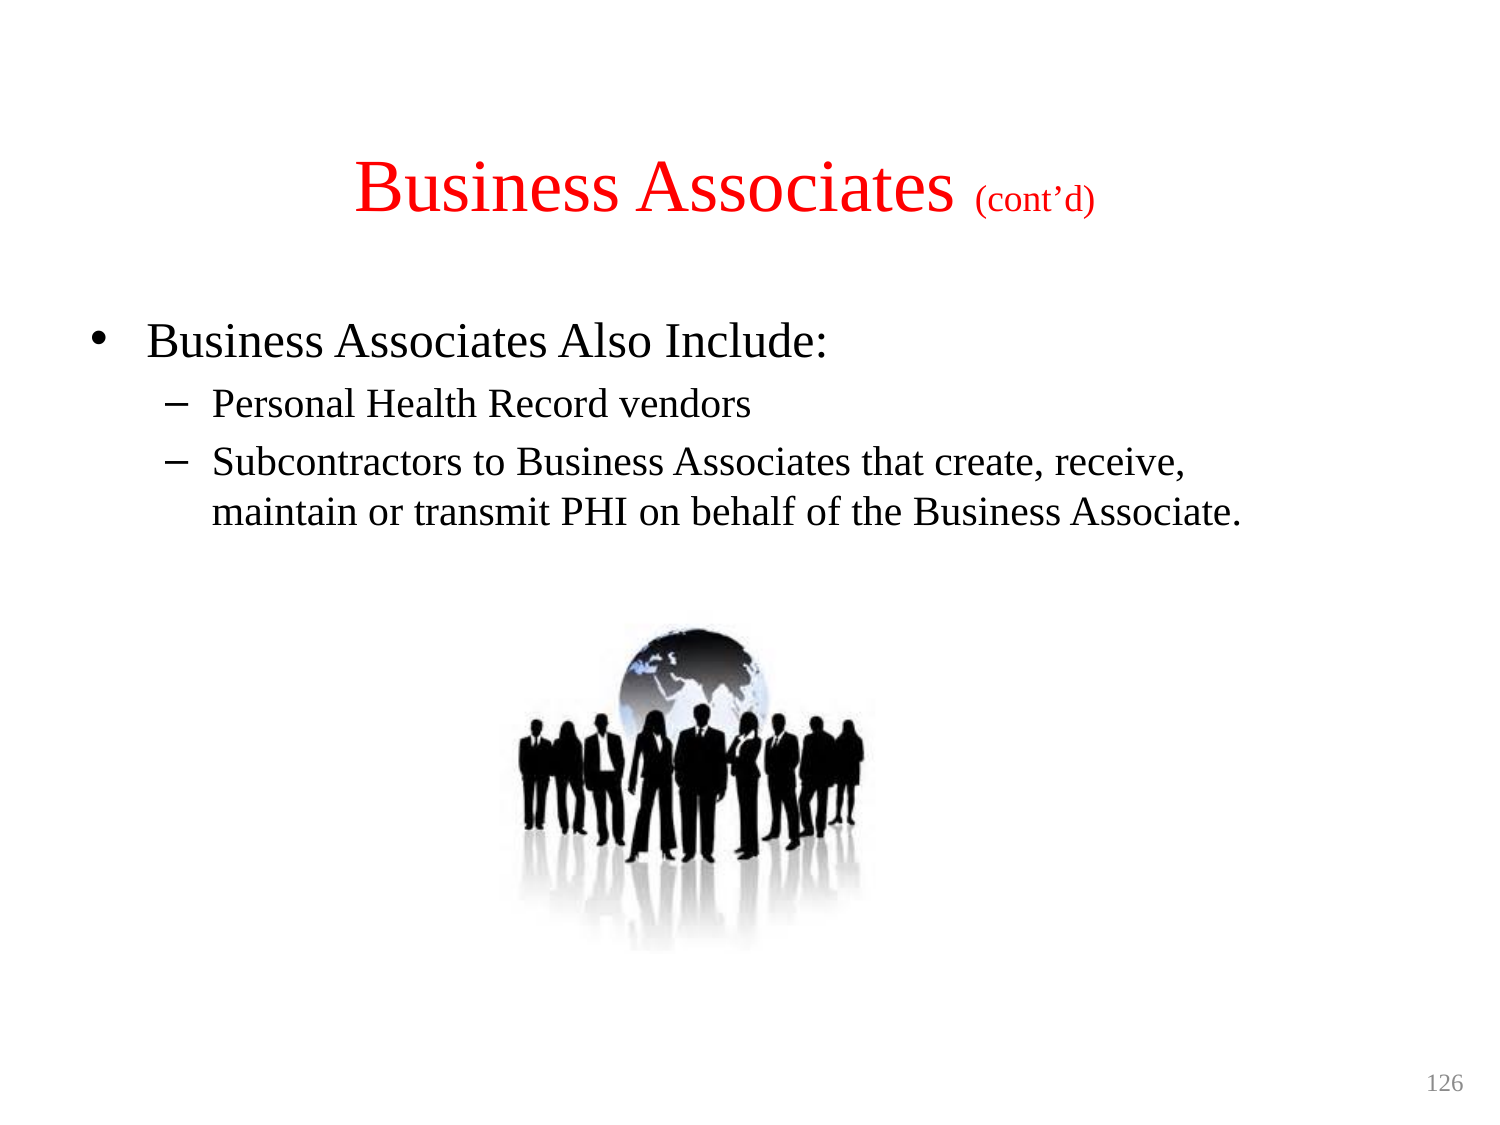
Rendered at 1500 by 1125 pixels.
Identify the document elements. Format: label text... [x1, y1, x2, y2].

slide_number 126 [1400, 1051, 1479, 1112]
title Business Associates (cont’d) [50, 87, 1400, 275]
picture [449, 599, 919, 954]
list Business Associates Also Include: Personal Health Record vendors Subcontractors to Business Associates that create, receive, maintain or transmit PHI on behalf of the Business Associate. [75, 299, 1350, 595]
